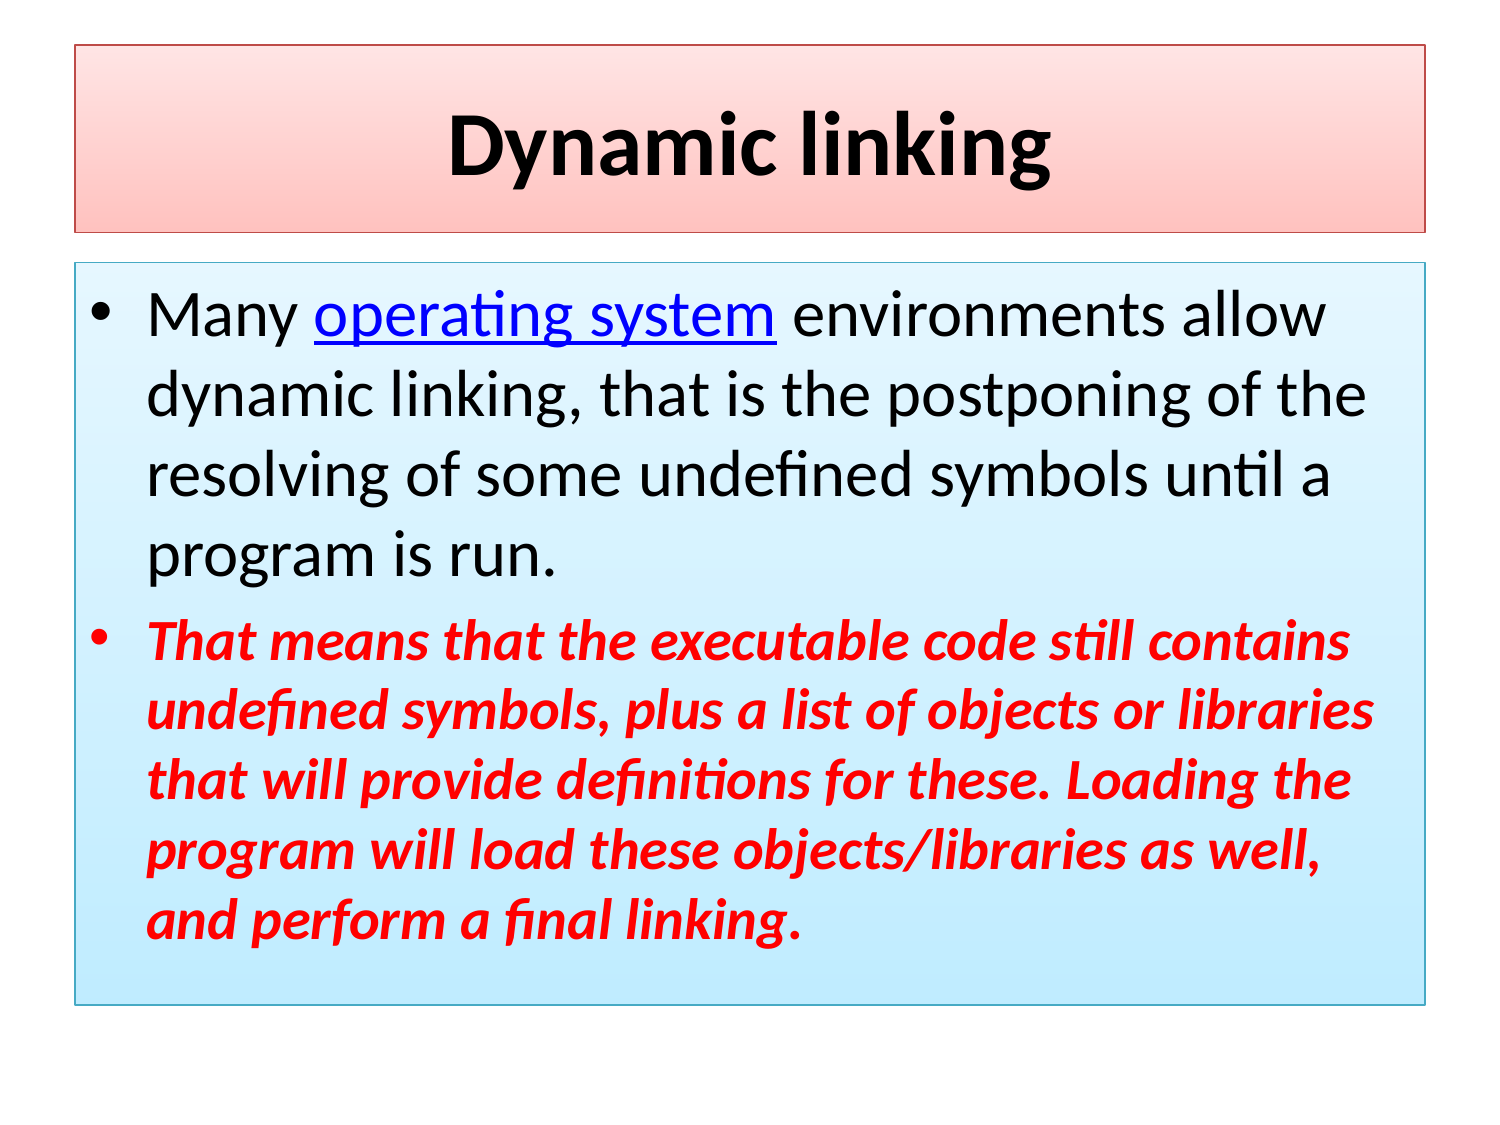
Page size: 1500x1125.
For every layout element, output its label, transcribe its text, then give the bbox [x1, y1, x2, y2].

text_box Dynamic linking [75, 45, 1425, 233]
text_box Many operating system environments allow dynamic linking, that is the postponing of the resolving of some undefined symbols until a program is run. That means that the executable code still contains undefined symbols, plus a list of objects or libraries that will provide definitions for these. Loading the program will load these objects/libraries as well, and perform a final linking. [75, 262, 1425, 1005]
